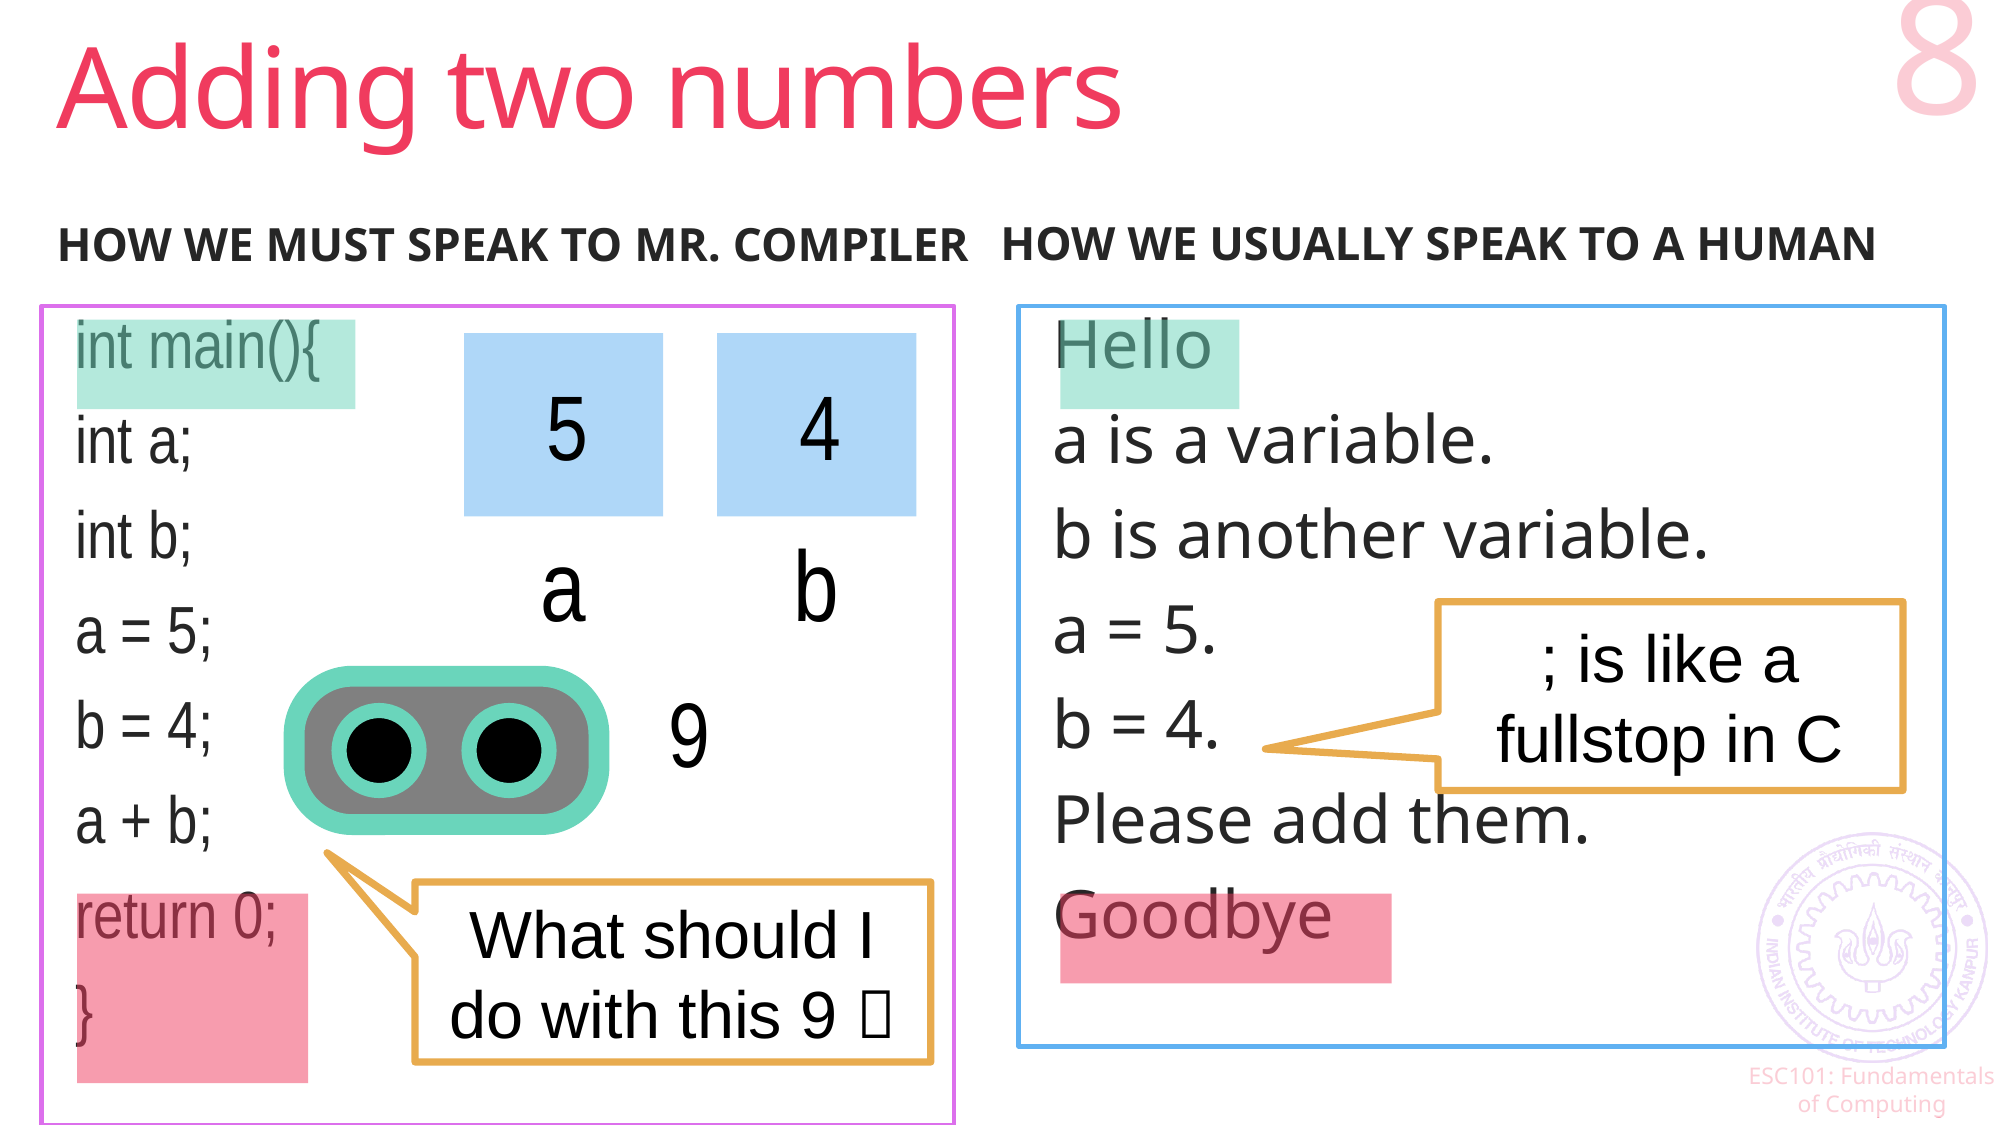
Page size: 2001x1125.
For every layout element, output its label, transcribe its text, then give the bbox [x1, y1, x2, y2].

list Hello a is a variable. b is another variable. a = 5. b = 4. Please add them. Goodbye [1018, 306, 1945, 1047]
text_box 5 [531, 361, 596, 487]
slide_number 8 [1520, 6, 2000, 183]
text_box [716, 332, 917, 517]
text_box What should I do with this 9  [326, 851, 932, 1064]
list How we usually speak to a human [985, 187, 1945, 307]
list int main(){ int a; int b; a = 5; b = 4; a + b; return 0; } [41, 306, 955, 1125]
text_box a [526, 514, 602, 650]
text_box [293, 675, 600, 825]
text_box 9 [653, 668, 718, 794]
list How we must speak to mr. compiler [41, 187, 985, 307]
text_box 4 [785, 361, 849, 487]
text_box [76, 319, 356, 410]
text_box [1059, 893, 1393, 984]
text_box [1059, 319, 1240, 410]
text_box [463, 332, 664, 517]
text_box b [779, 514, 855, 650]
text_box [76, 893, 309, 1084]
title Adding two numbers [41, 5, 1945, 183]
text_box ; is like a fullstop in C [1264, 600, 1904, 792]
